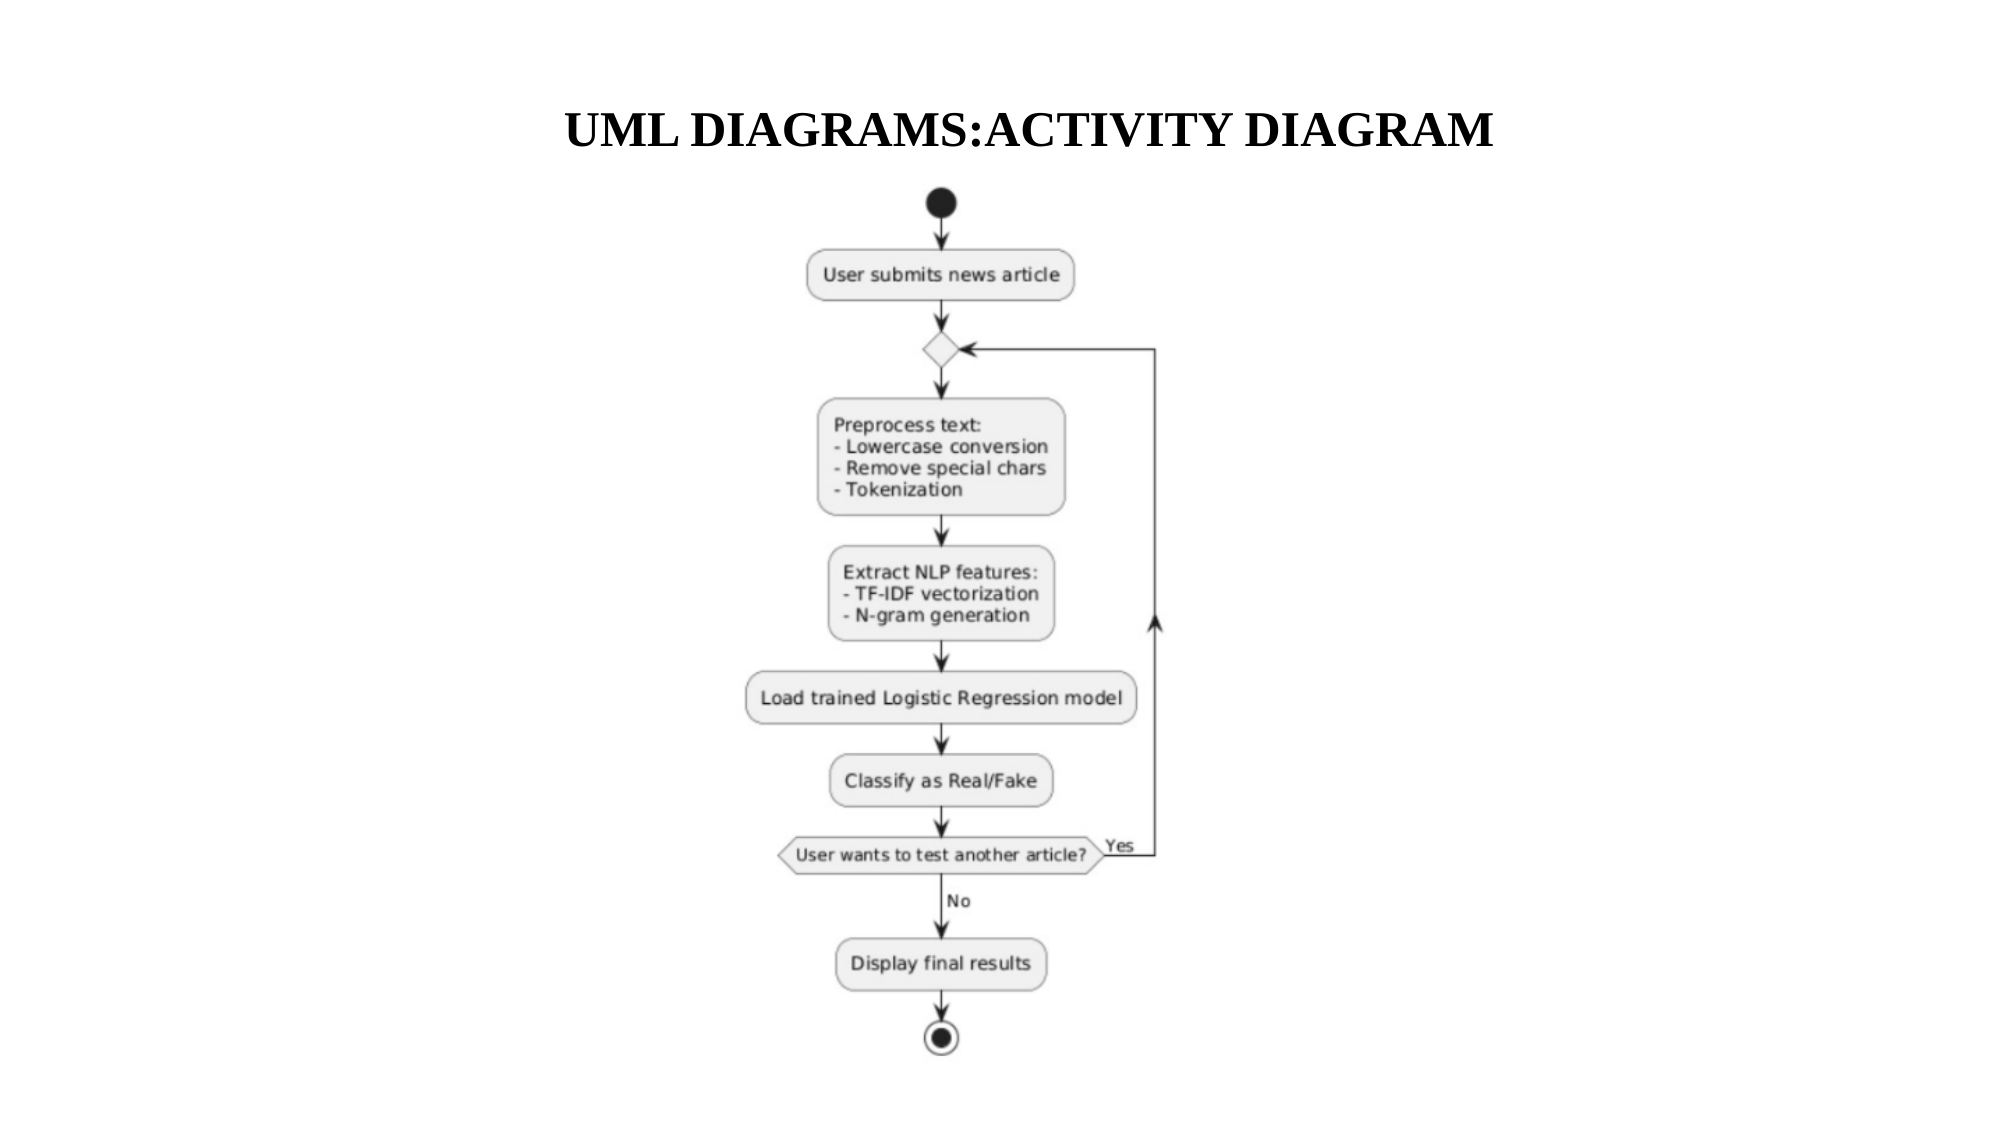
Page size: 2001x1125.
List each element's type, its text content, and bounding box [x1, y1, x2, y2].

picture [736, 184, 1196, 1063]
list UML DIAGRAMS:ACTIVITY DIAGRAM [99, 95, 1863, 920]
